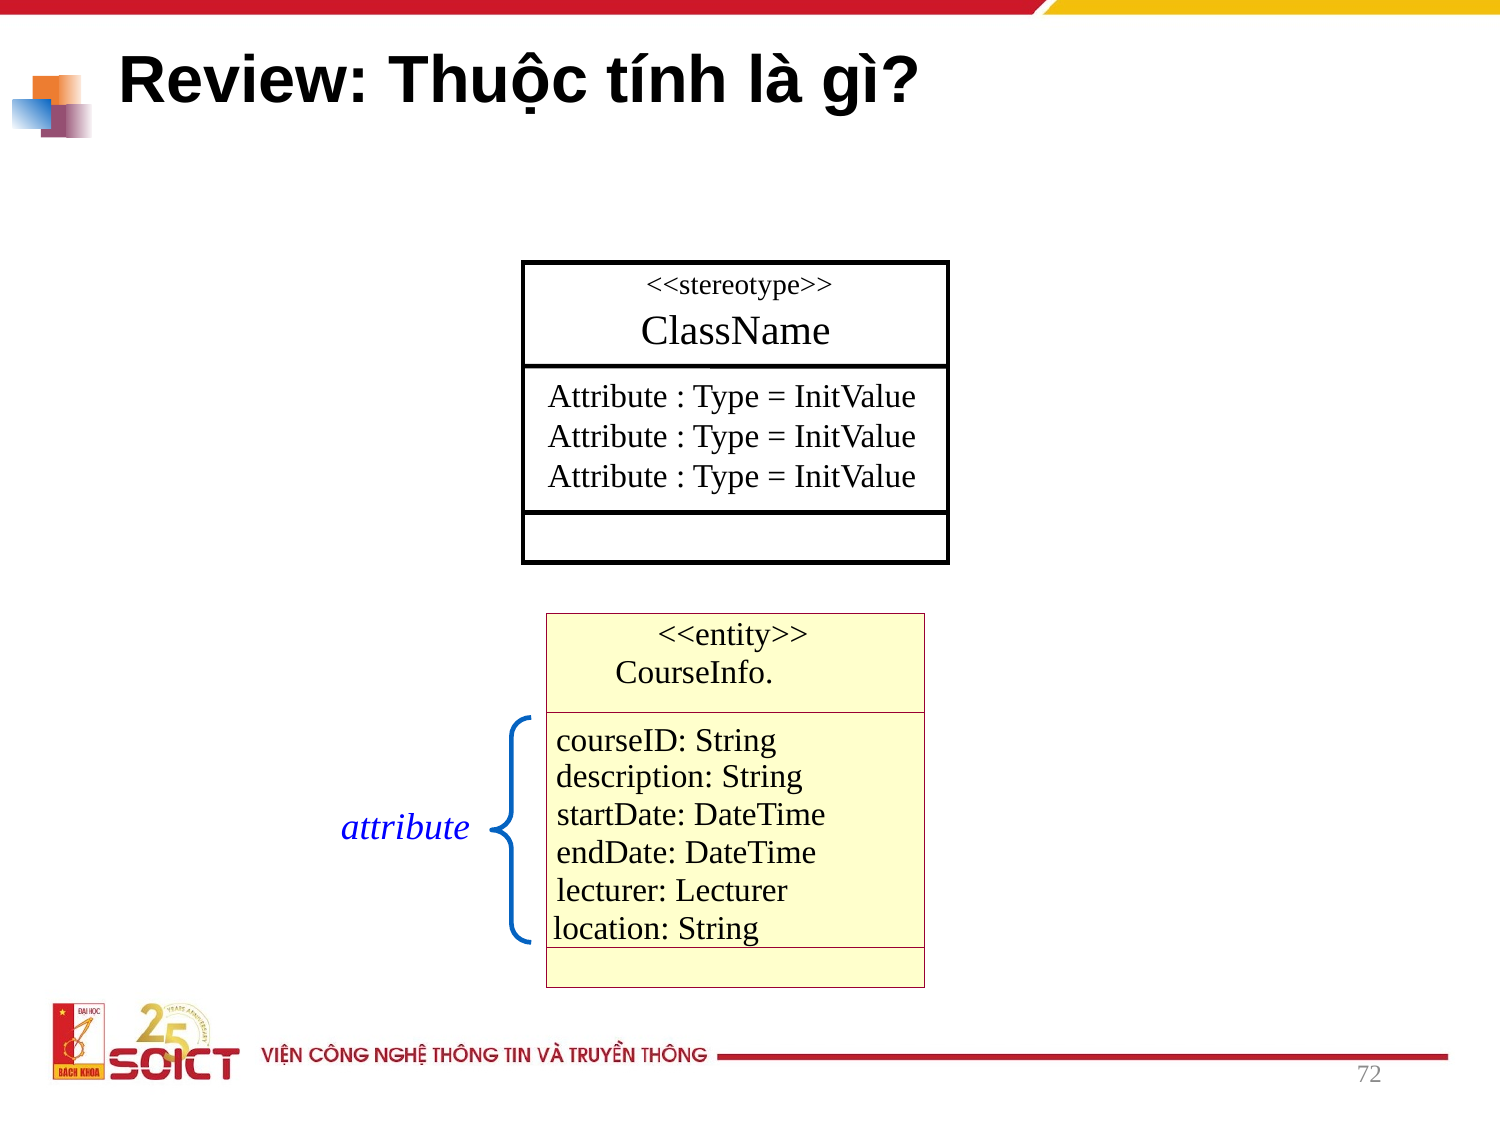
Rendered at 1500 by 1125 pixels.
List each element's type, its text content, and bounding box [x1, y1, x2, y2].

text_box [522, 262, 948, 563]
text_box [491, 717, 532, 943]
picture [0, 0, 1500, 1125]
text_box attribute [304, 794, 507, 855]
slide_number 72 [1059, 1042, 1397, 1103]
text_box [546, 612, 925, 988]
title Review: Thuộc tính là gì? [103, 22, 1397, 140]
